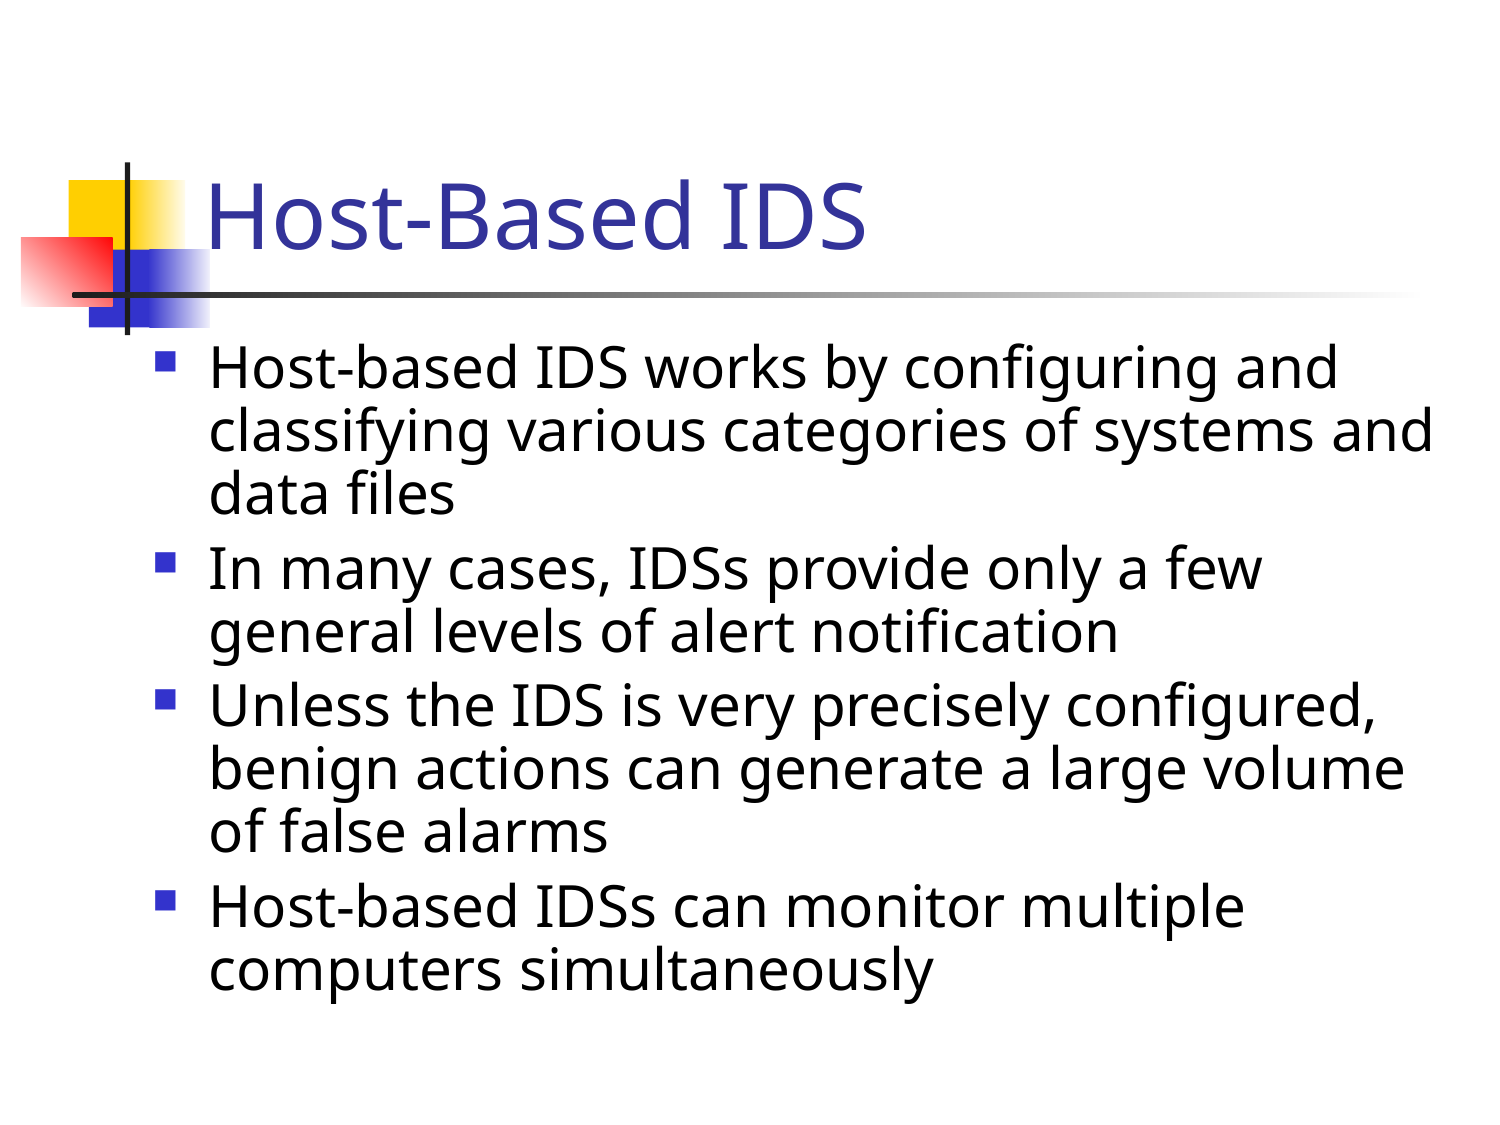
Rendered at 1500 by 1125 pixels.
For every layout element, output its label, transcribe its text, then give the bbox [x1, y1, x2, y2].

list Host-based IDS works by configuring and classifying various categories of systems and data files In many cases, IDSs provide only a few general levels of alert notification Unless the IDS is very precisely configured, benign actions can generate a large volume of false alarms Host-based IDSs can monitor multiple computers simultaneously [137, 330, 1470, 1038]
title Host-Based IDS [188, 34, 1468, 276]
